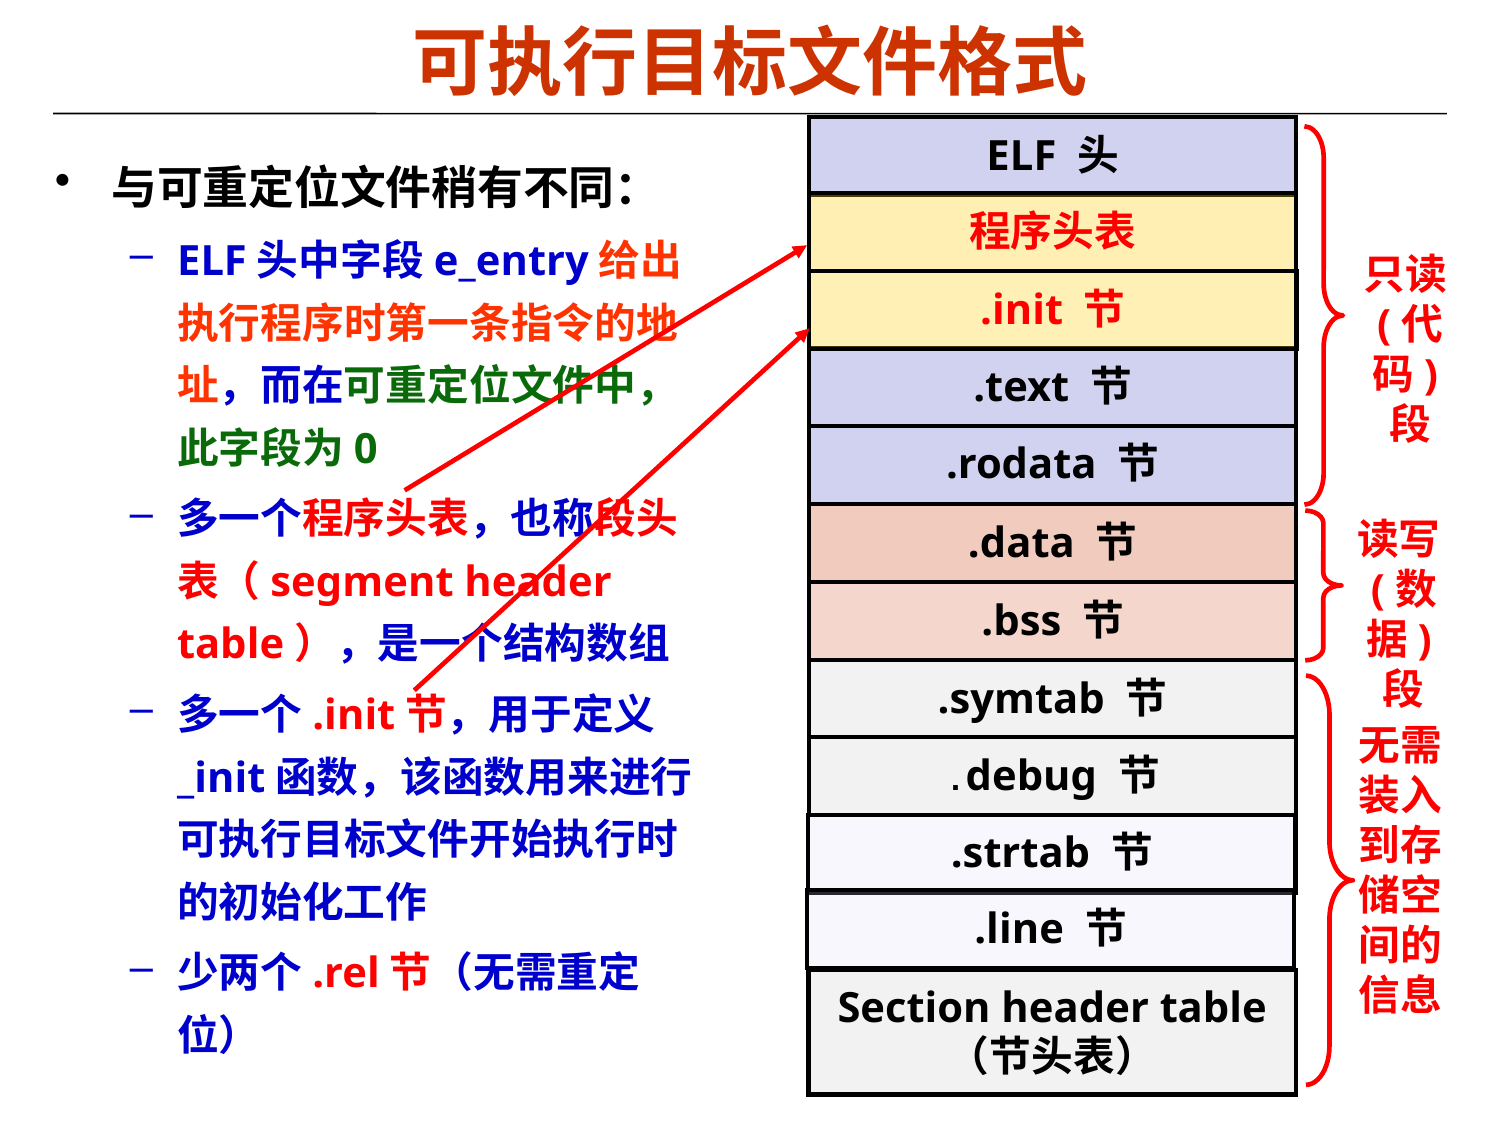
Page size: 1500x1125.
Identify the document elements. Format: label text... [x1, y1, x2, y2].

text_box 与可重定位文件稍有不同： ELF头中字段e_entry给出执行程序时第一条指令的地址，而在可重定位文件中，此字段为0 多一个程序头表，也称段头表（segment header table），是一个结构数组 多一个.init节，用于定义_init函数，该函数用来进行可执行目标文件开始执行时的初始化工作 少两个.rel节（无需重定位） [40, 137, 735, 1077]
text_box [404, 245, 801, 491]
text_box [414, 330, 801, 691]
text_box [1305, 675, 1475, 1086]
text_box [806, 116, 1297, 1095]
title 可执行目标文件格式 [75, 13, 1425, 106]
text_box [1304, 505, 1475, 672]
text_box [1304, 126, 1481, 505]
